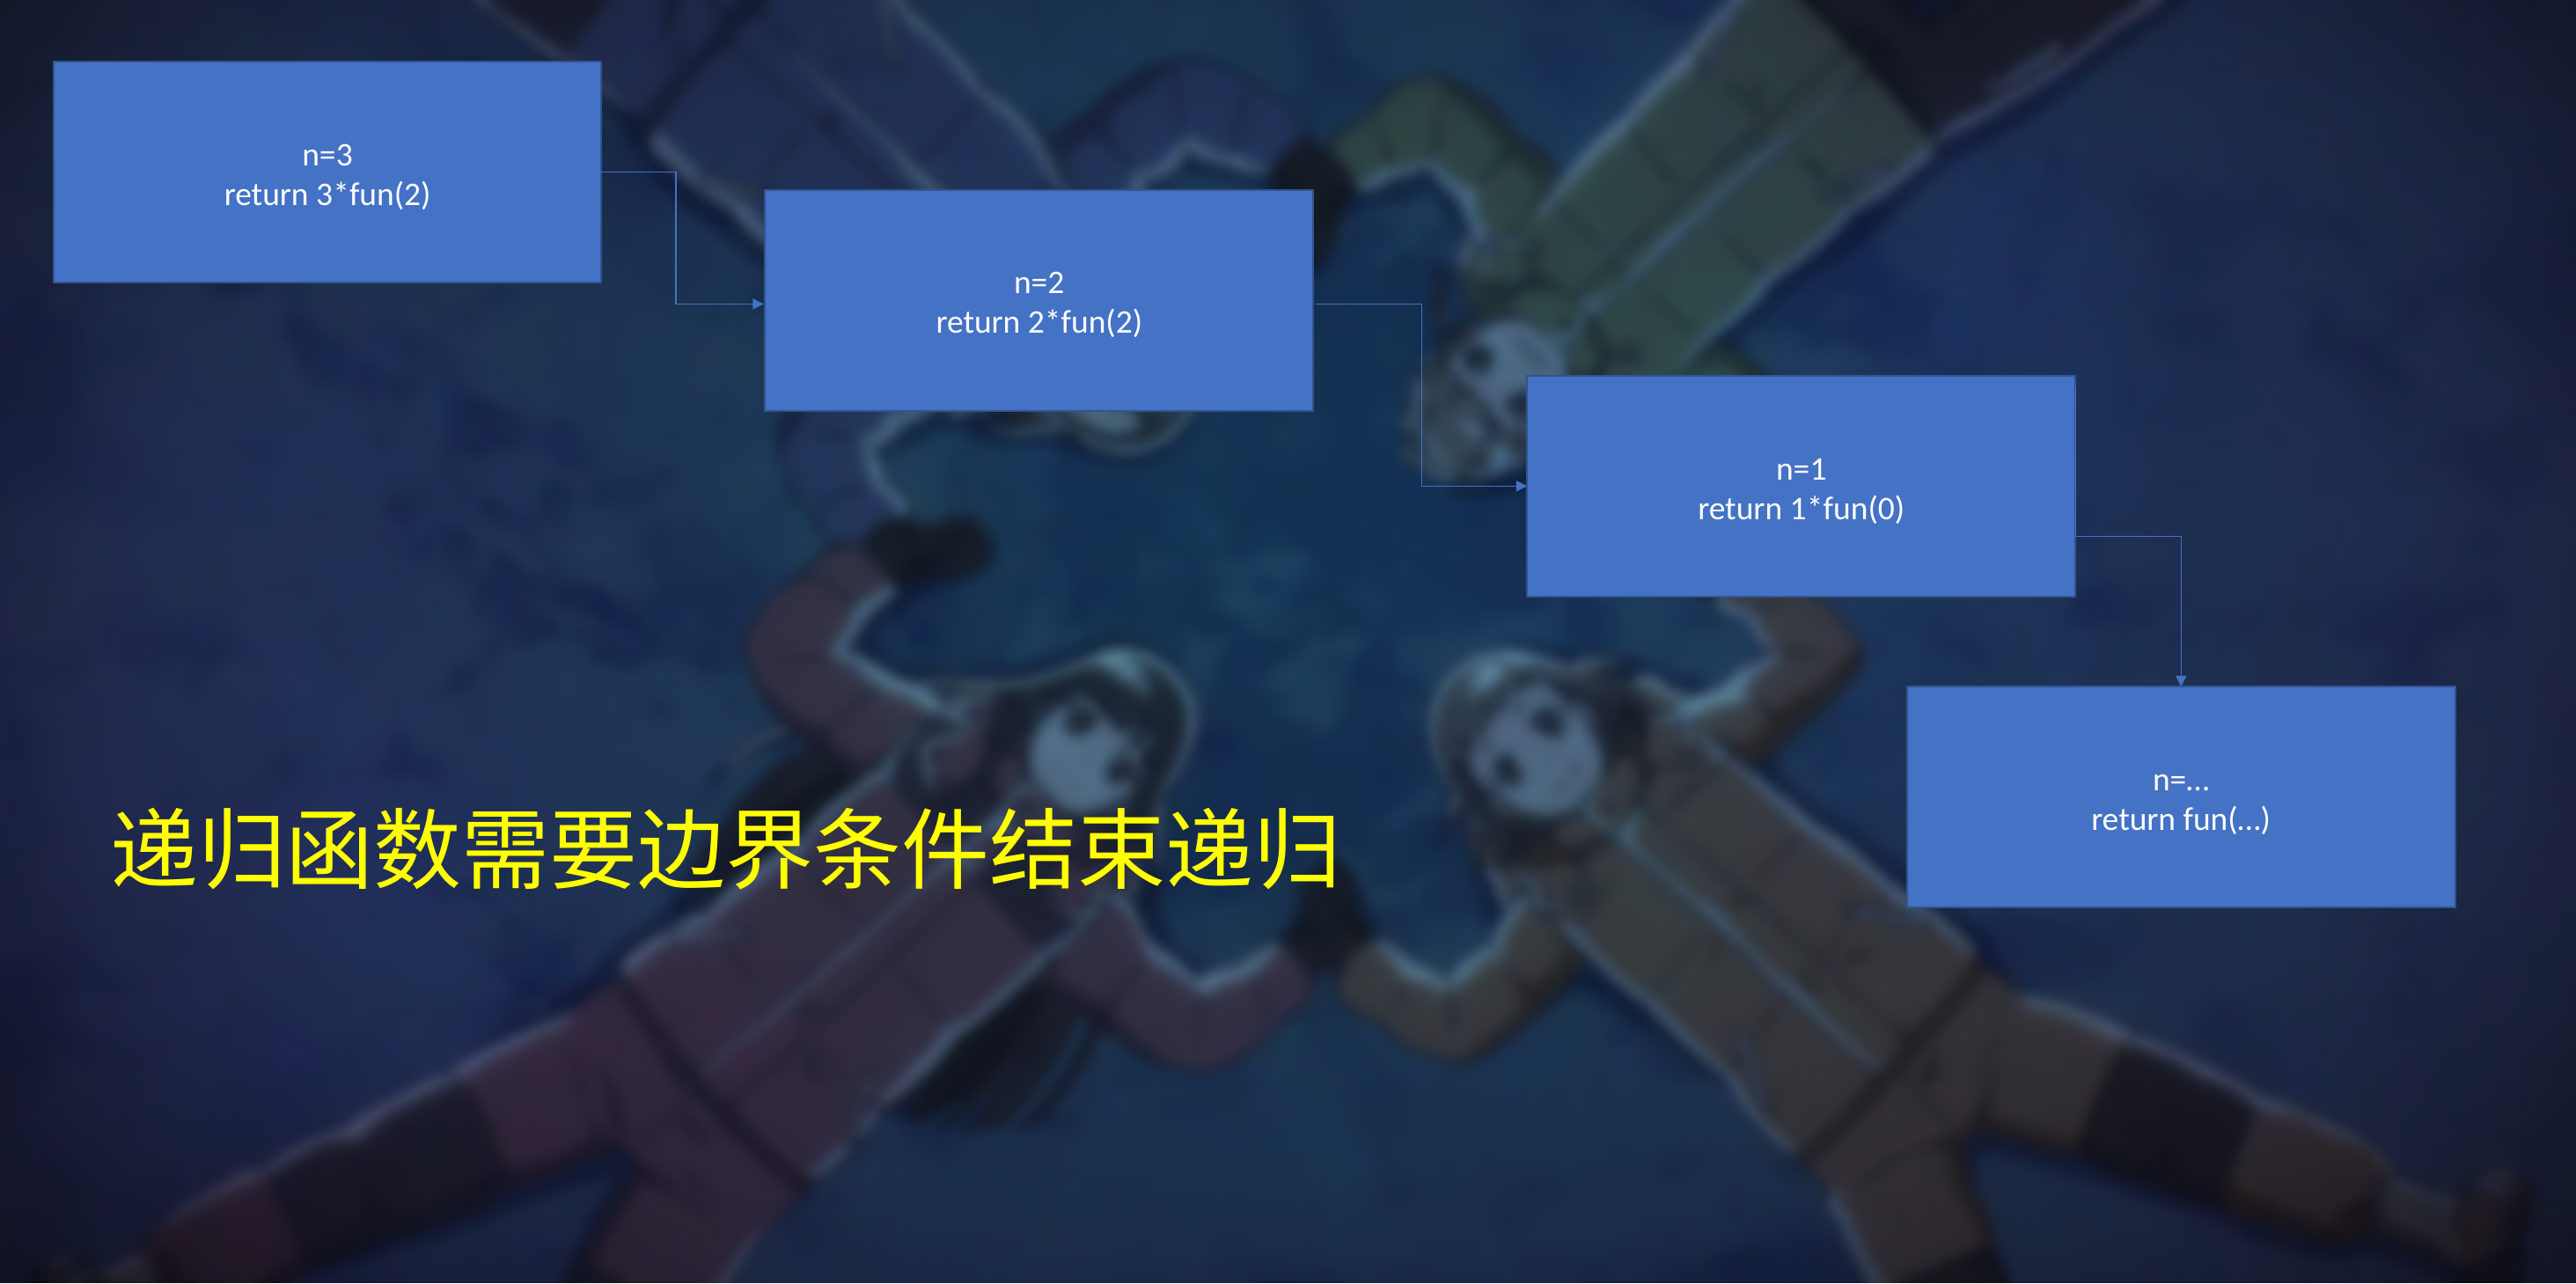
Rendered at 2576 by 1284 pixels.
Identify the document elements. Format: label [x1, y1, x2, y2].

text_box [1316, 304, 1528, 487]
text_box [588, 172, 764, 304]
text_box [1978, 483, 2279, 590]
picture [0, 0, 2576, 1283]
